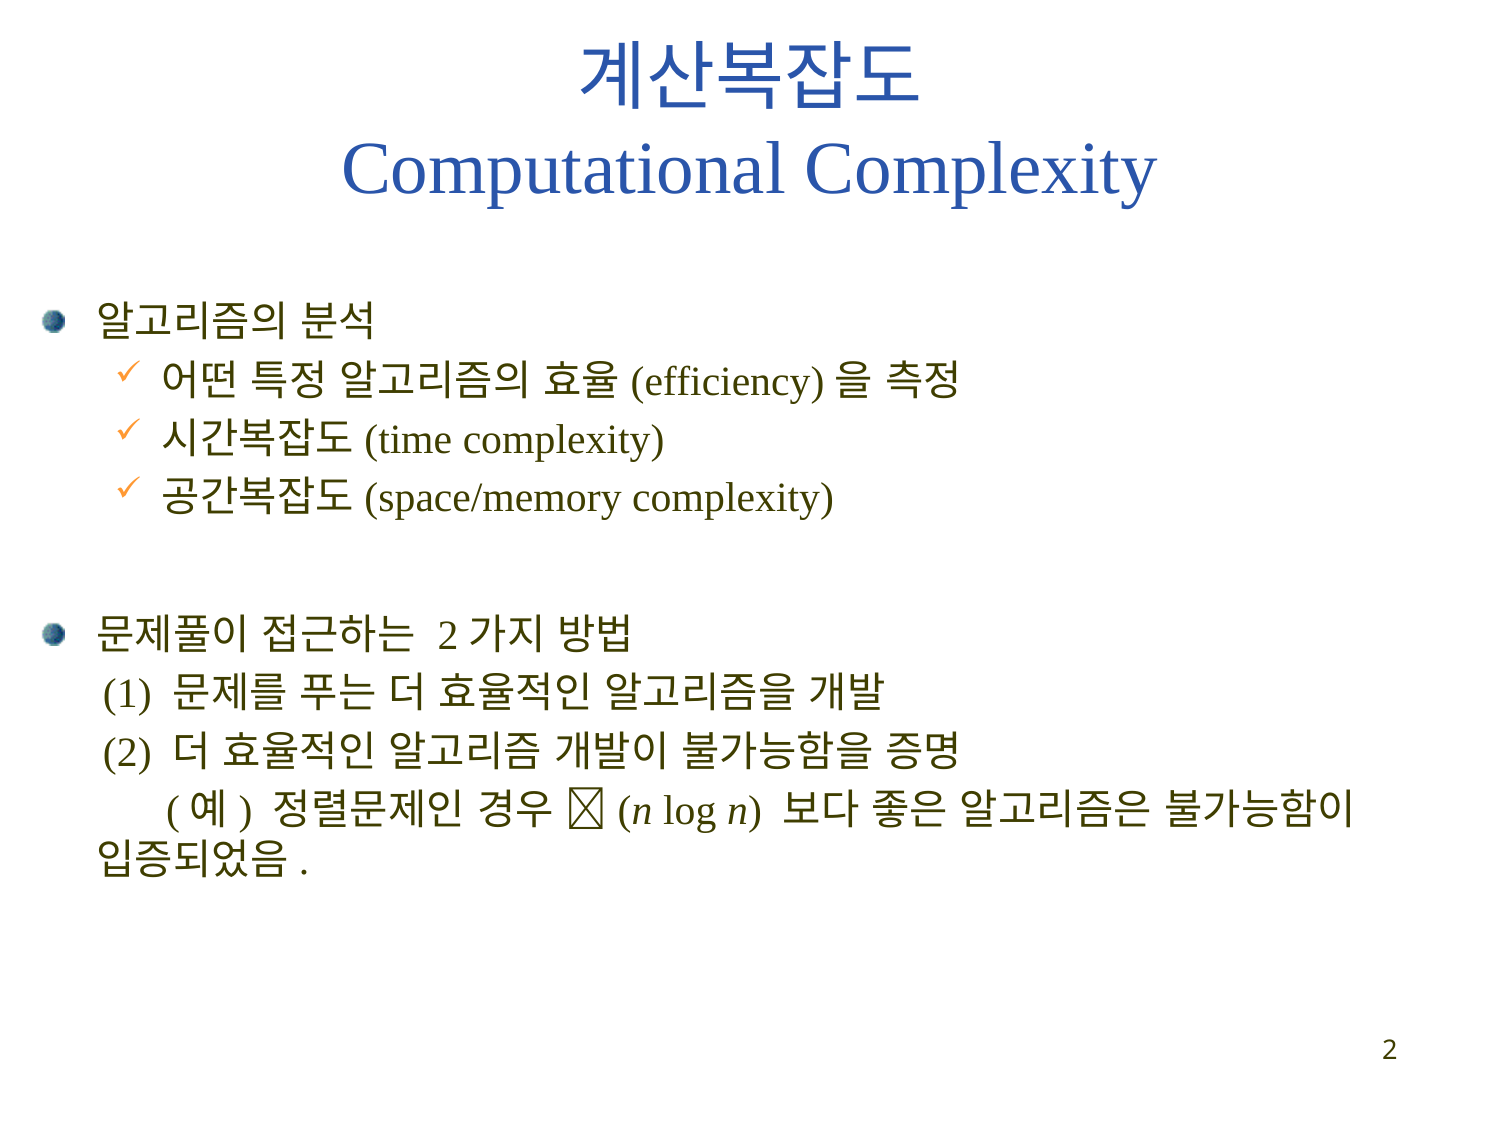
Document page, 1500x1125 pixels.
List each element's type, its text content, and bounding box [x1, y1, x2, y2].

slide_number 2 [1099, 1025, 1413, 1101]
list 알고리즘의 분석 어떤 특정 알고리즘의 효율(efficiency)을 측정 시간복잡도(time complexity) 공간복잡도(space/memory complexity) 문제풀이 접근하는 2가지 방법 (1) 문제를 푸는 더 효율적인 알고리즘을 개발 (2) 더 효율적인 알고리즘 개발이 불가능함을 증명 (예) 정렬문제인 경우 (n log n) 보다 좋은 알고리즘은 불가능함이 입증되었음. [24, 287, 1500, 1025]
title 계산복잡도 Computational Complexity [112, 50, 1388, 188]
picture [39, 307, 65, 333]
picture [39, 620, 65, 646]
